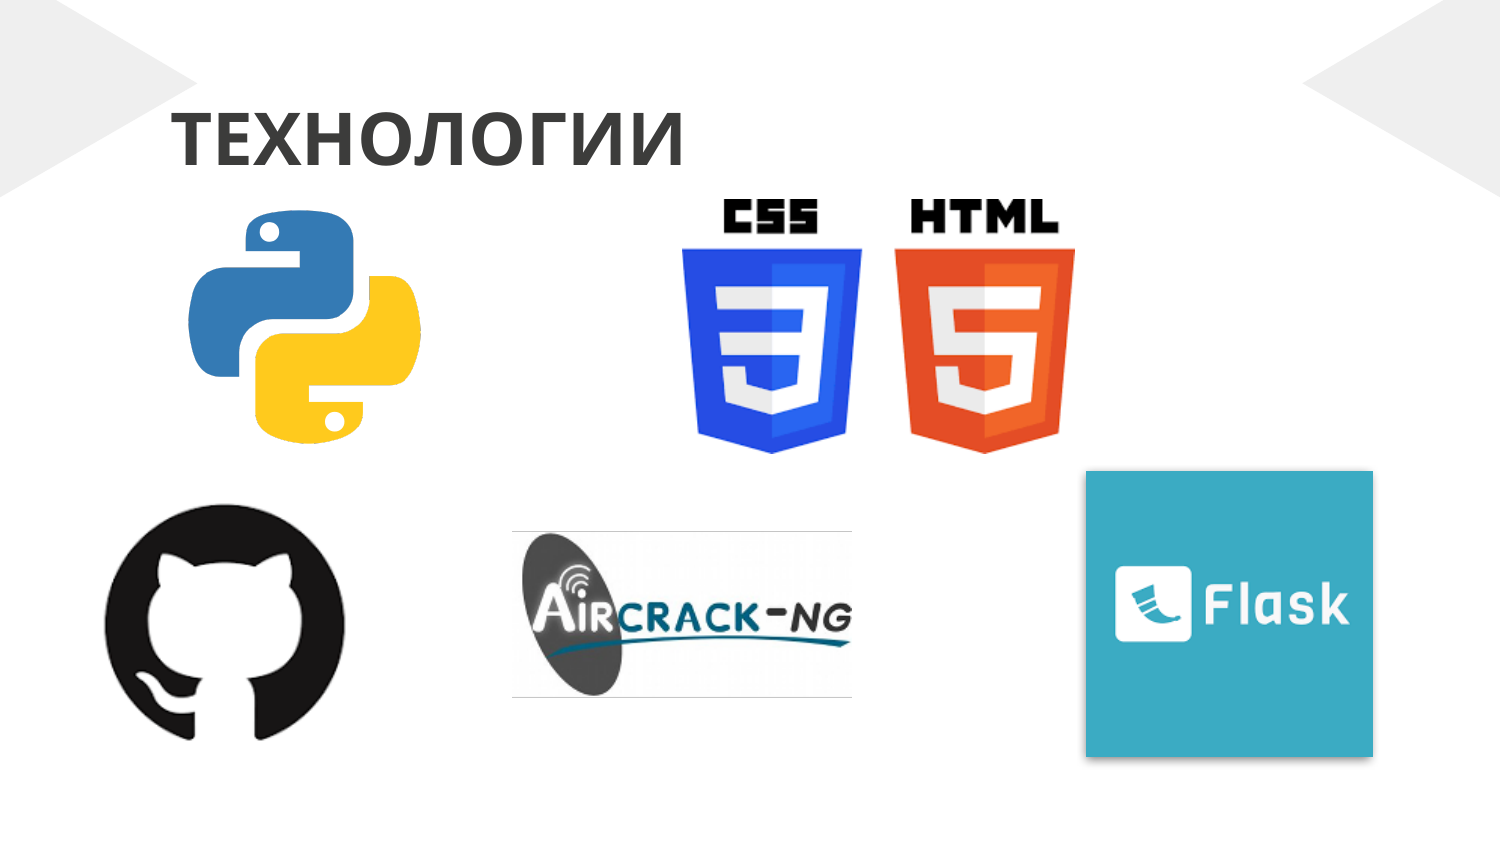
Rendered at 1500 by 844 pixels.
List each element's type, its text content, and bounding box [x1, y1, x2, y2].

picture [65, 471, 385, 772]
picture [1086, 471, 1373, 758]
title ТЕХНОЛОГИИ [154, 77, 1419, 172]
picture [187, 209, 421, 444]
picture [511, 199, 1075, 785]
